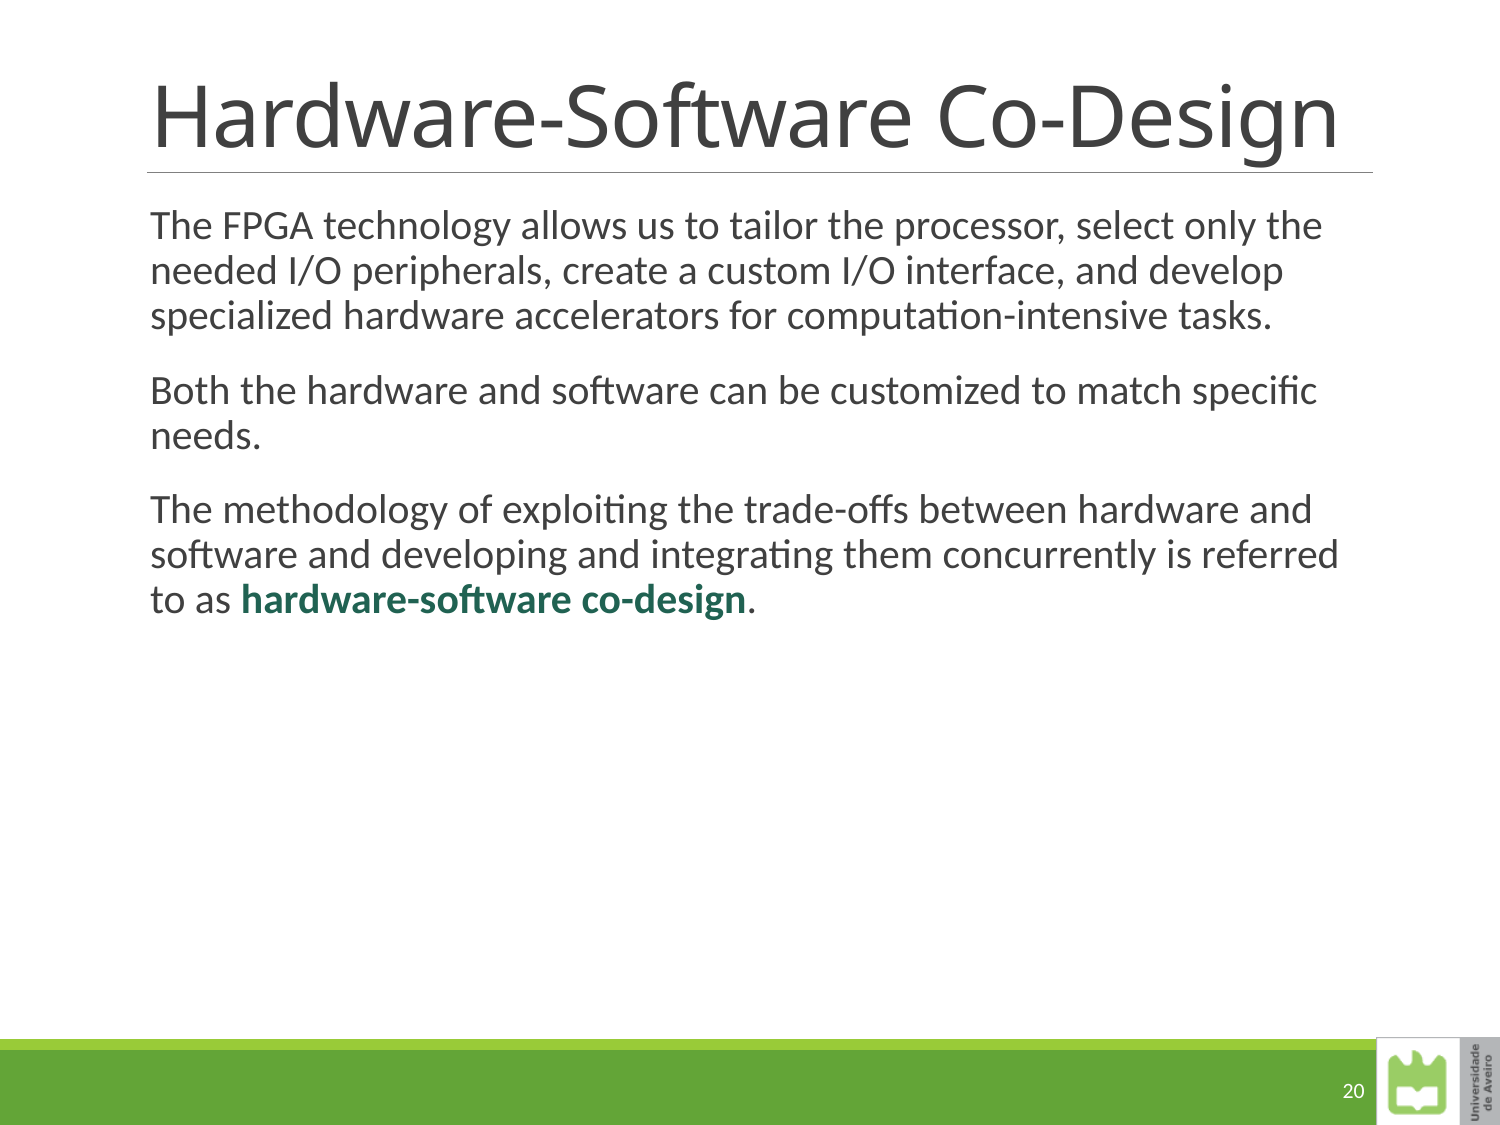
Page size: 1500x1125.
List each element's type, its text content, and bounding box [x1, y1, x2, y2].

picture [1376, 1037, 1500, 1125]
title Hardware-Software Co-Design [135, 47, 1373, 173]
list The FPGA technology allows us to tailor the processor, select only the needed I/O peripherals, create a custom I/O interface, and develop specialized hardware accelerators for computation-intensive tasks. Both the hardware and software can be customized to match specific needs. The methodology of exploiting the trade-offs between hardware and software and developing and integrating them concurrently is referred to as hardware-software co-design. [135, 196, 1373, 1000]
slide_number 20 [1218, 1059, 1380, 1120]
